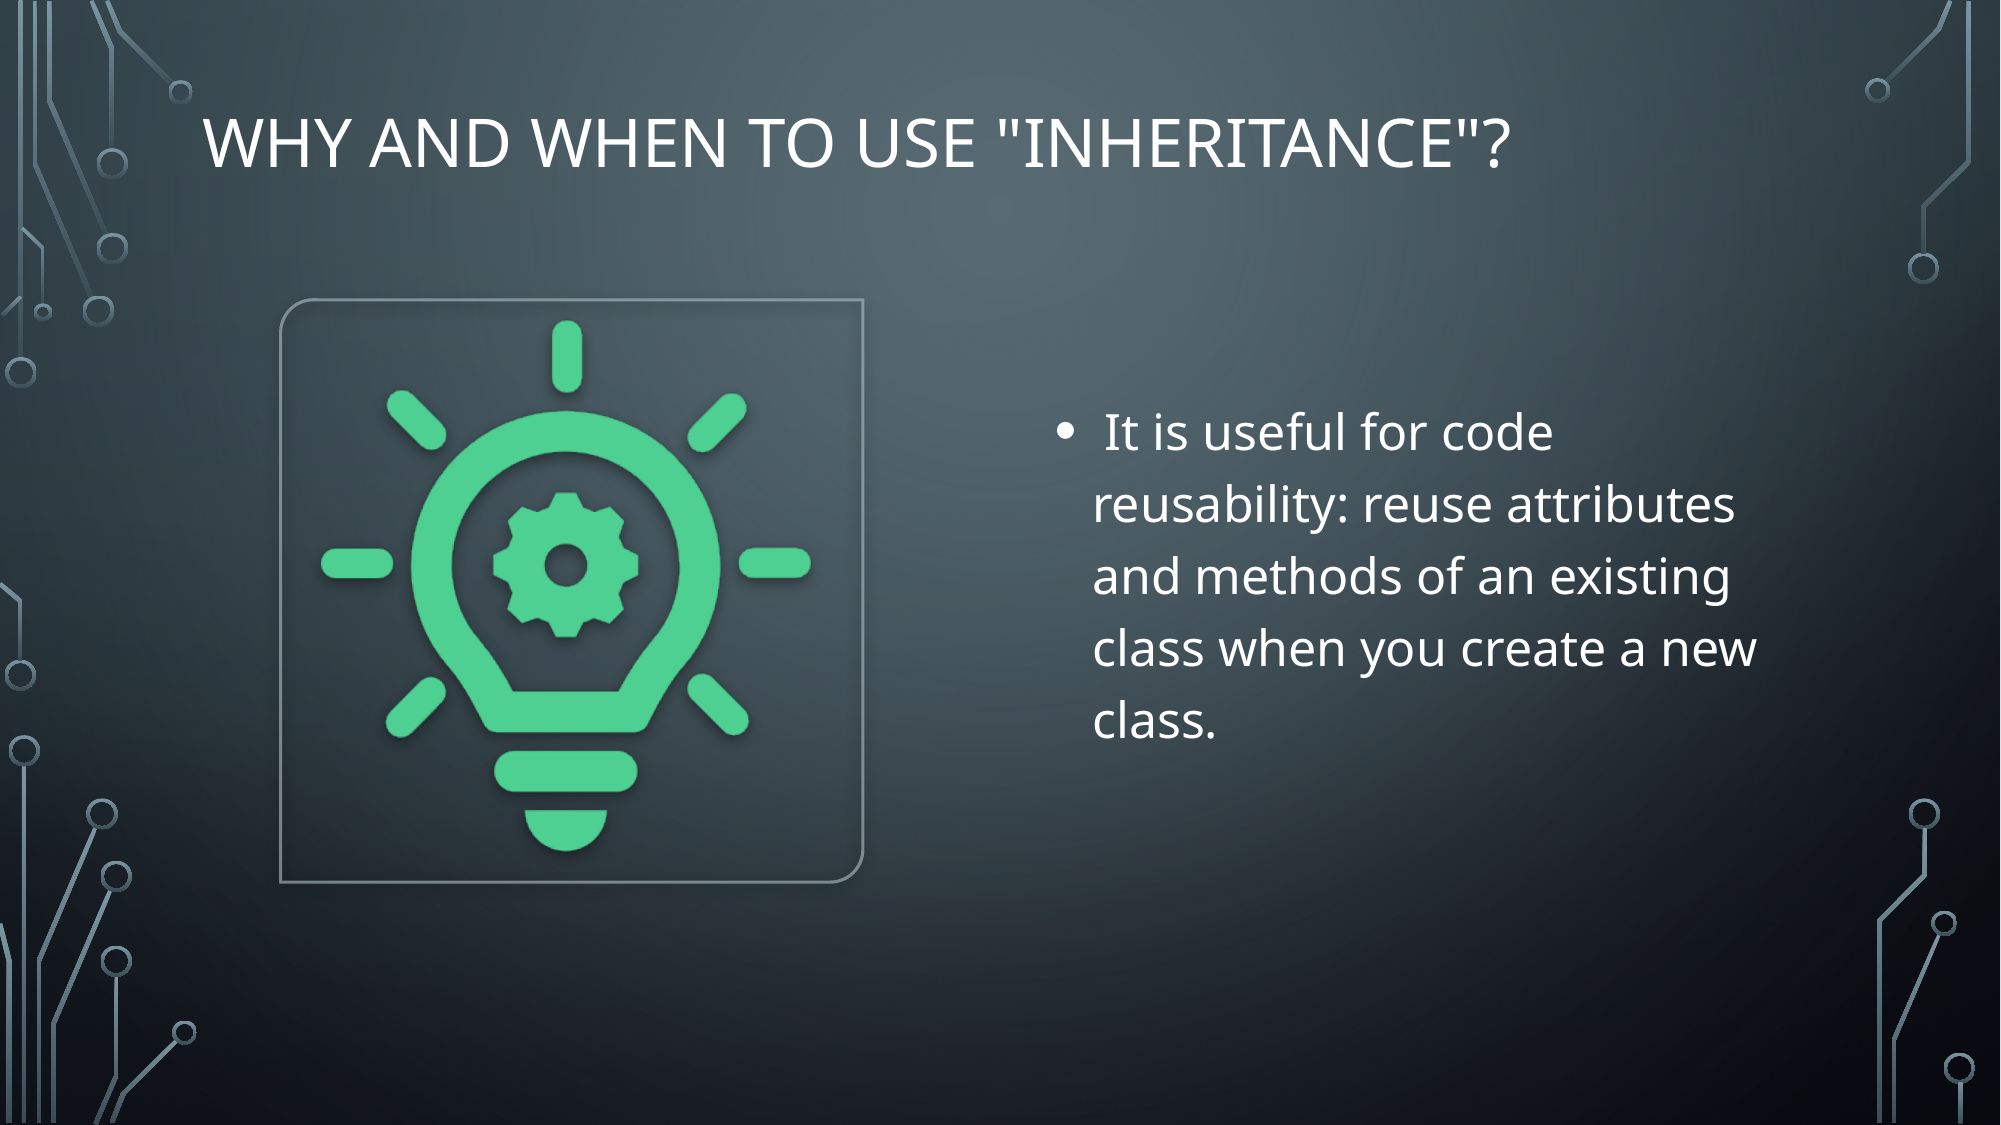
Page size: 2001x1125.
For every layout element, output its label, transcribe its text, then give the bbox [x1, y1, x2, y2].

picture [280, 299, 864, 883]
title Why And When To Use "Inheritance"? [187, 101, 1813, 344]
list It is useful for code reusability: reuse attributes and methods of an existing class when you create a new class. [1039, 380, 1813, 962]
